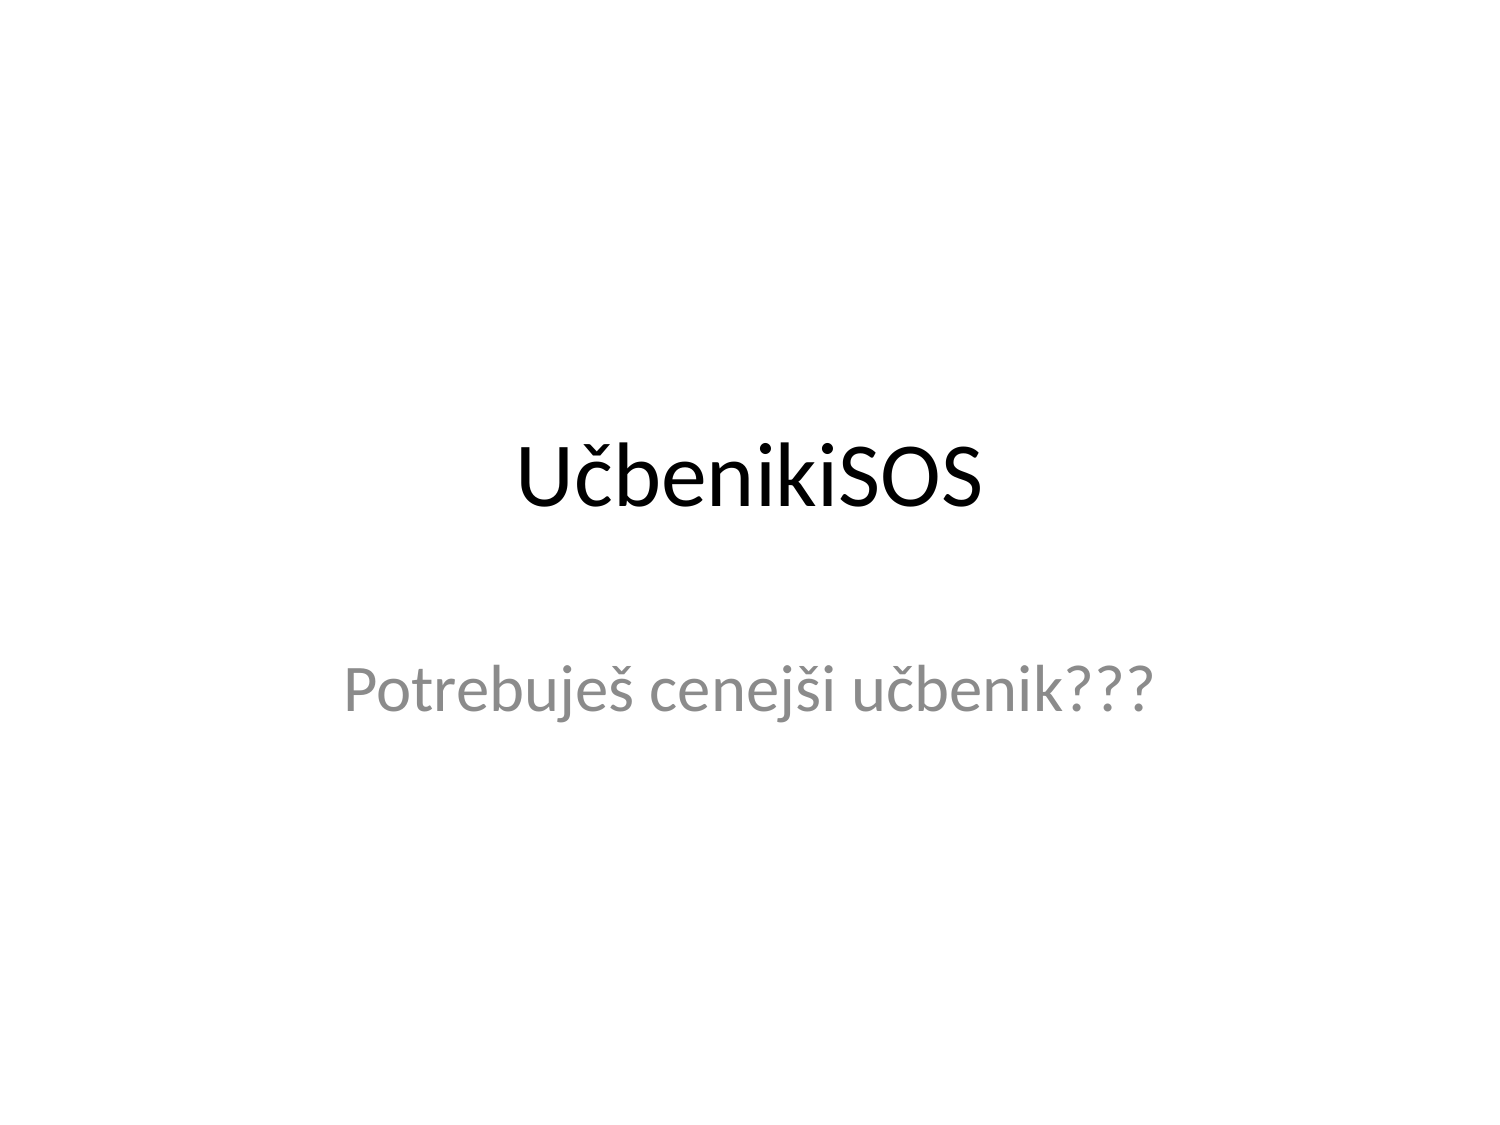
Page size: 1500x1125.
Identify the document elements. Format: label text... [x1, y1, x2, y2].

title UčbenikiSOS [112, 349, 1388, 591]
subtitle Potrebuješ cenejši učbenik??? [225, 637, 1275, 925]
